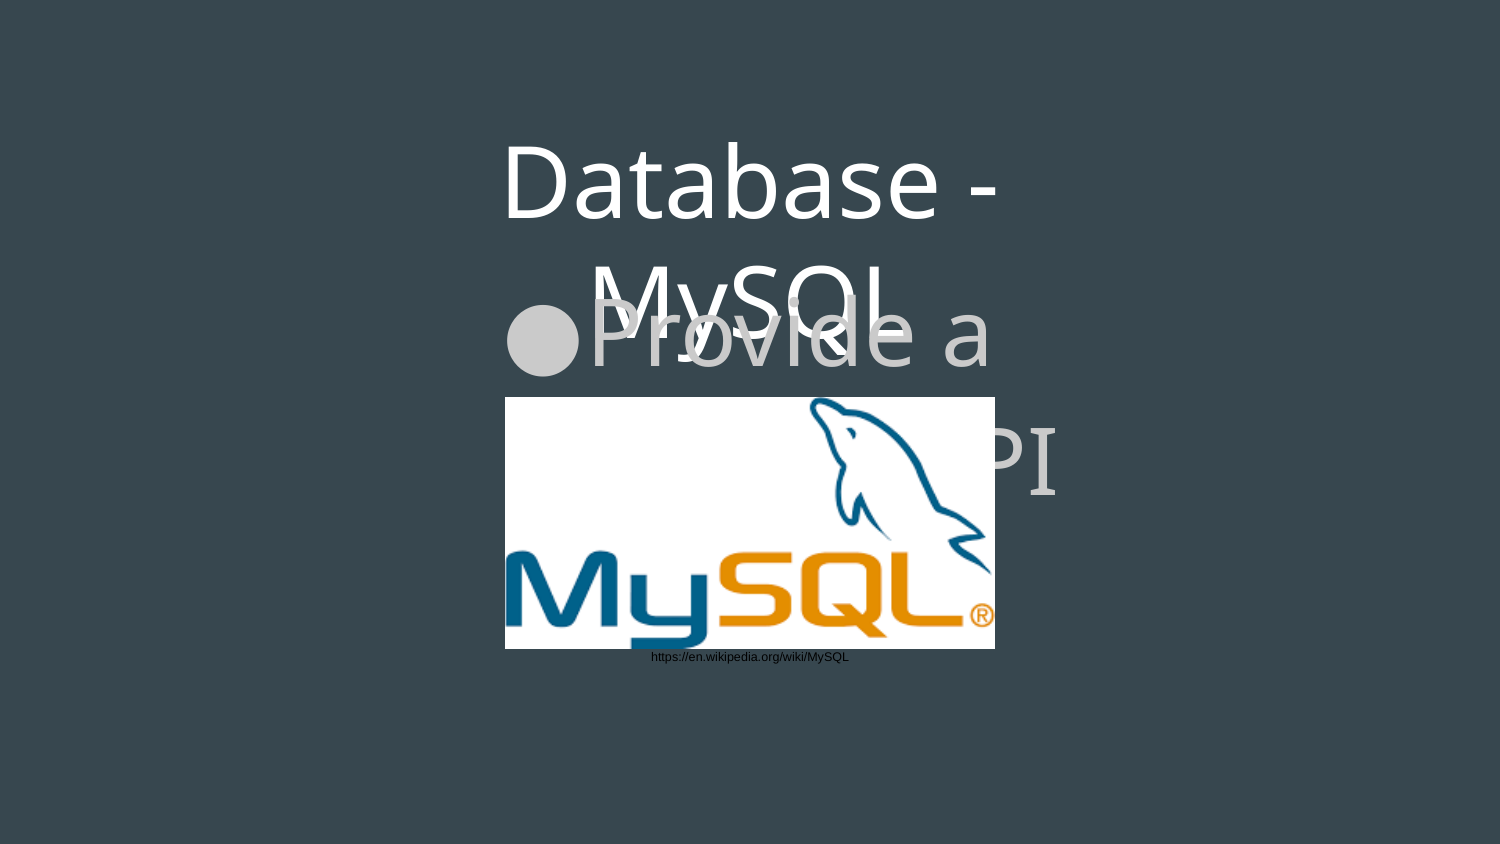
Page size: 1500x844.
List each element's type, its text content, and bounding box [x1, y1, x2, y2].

text_box https://en.wikipedia.org/wiki/MySQL [503, 656, 996, 691]
title Database - MySQL [369, 103, 1131, 203]
list Provide a wrapper API [312, 240, 1188, 365]
picture [505, 397, 995, 650]
